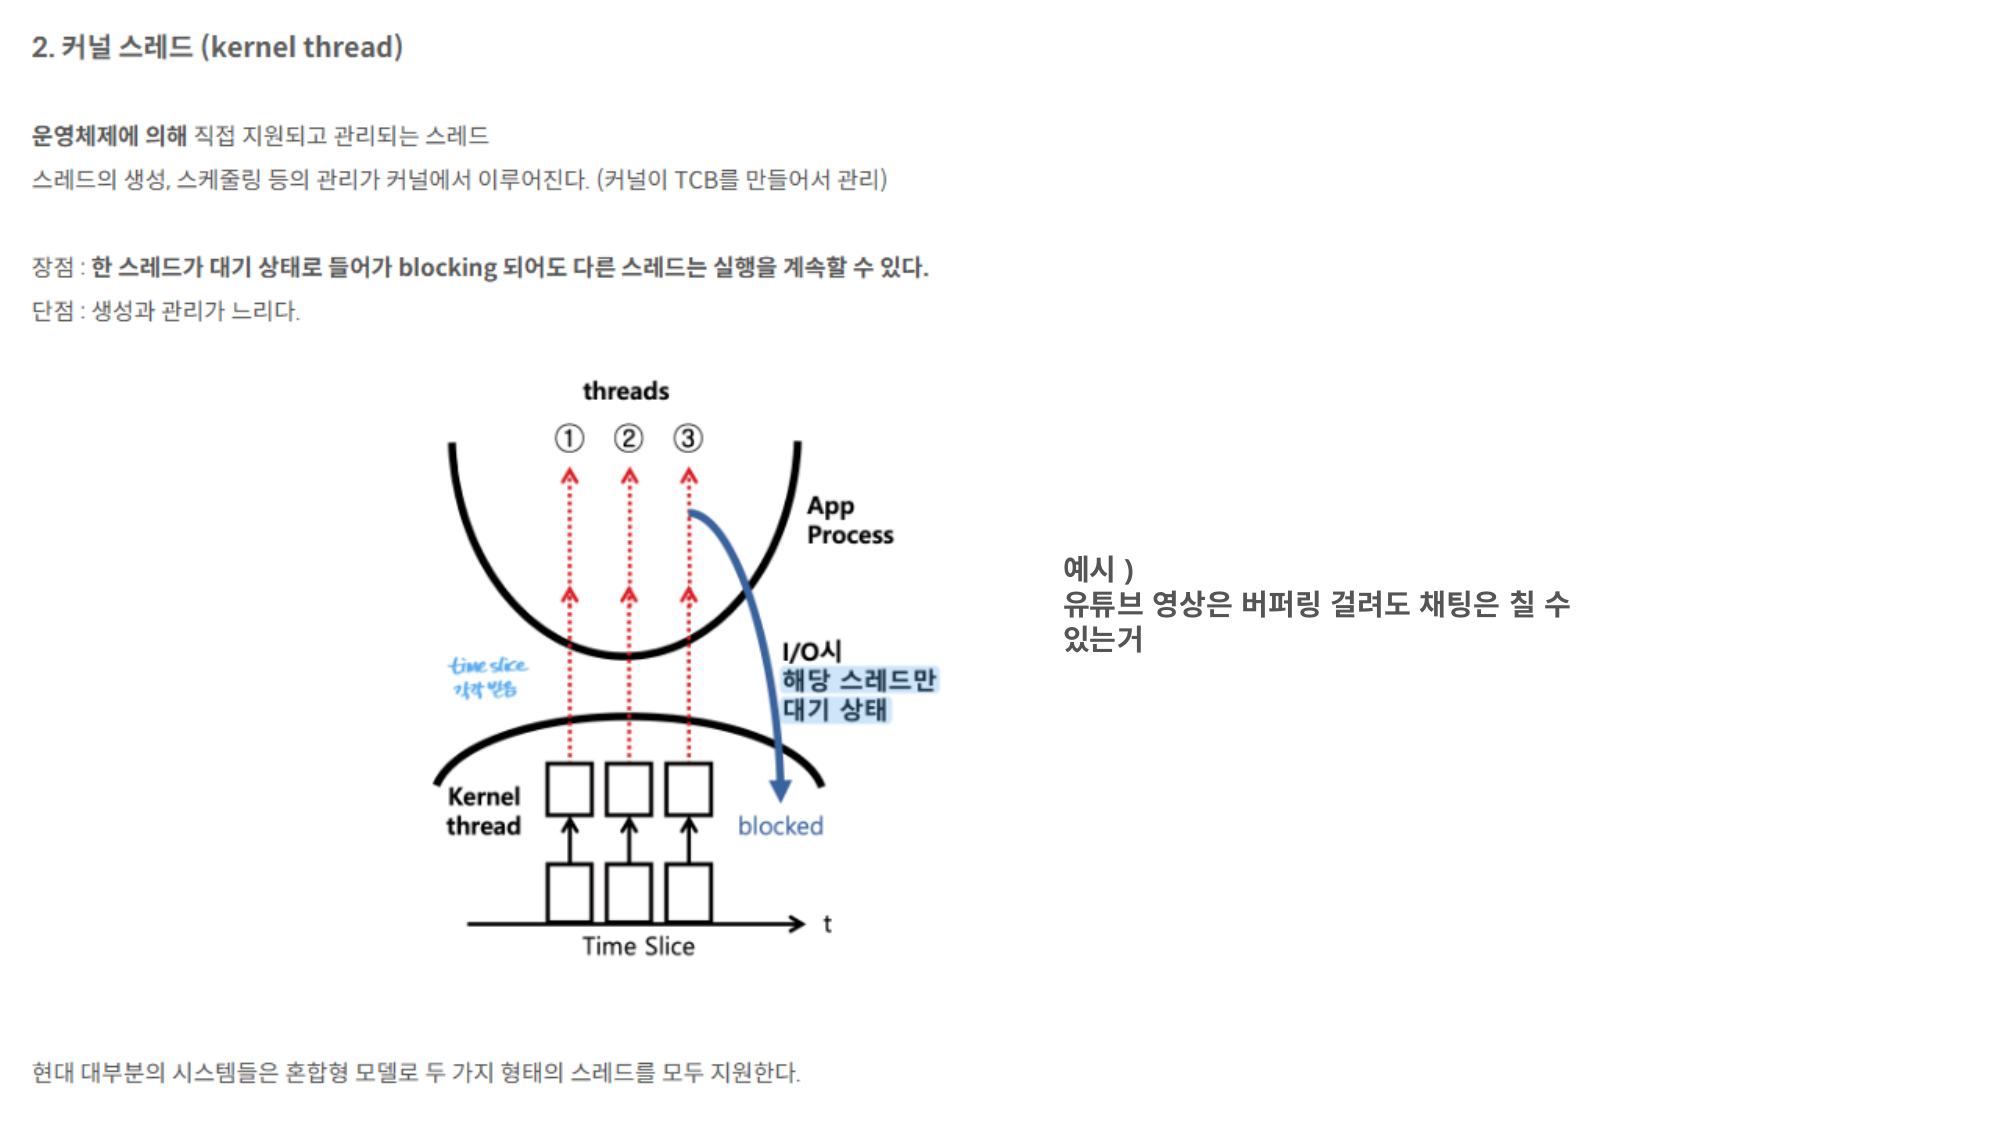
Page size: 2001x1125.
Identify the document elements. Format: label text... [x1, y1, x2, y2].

text_box 예시) 유튜브 영상은 버퍼링 걸려도 채팅은 칠 수 있는거 [1048, 544, 1642, 664]
picture [0, 12, 996, 1113]
